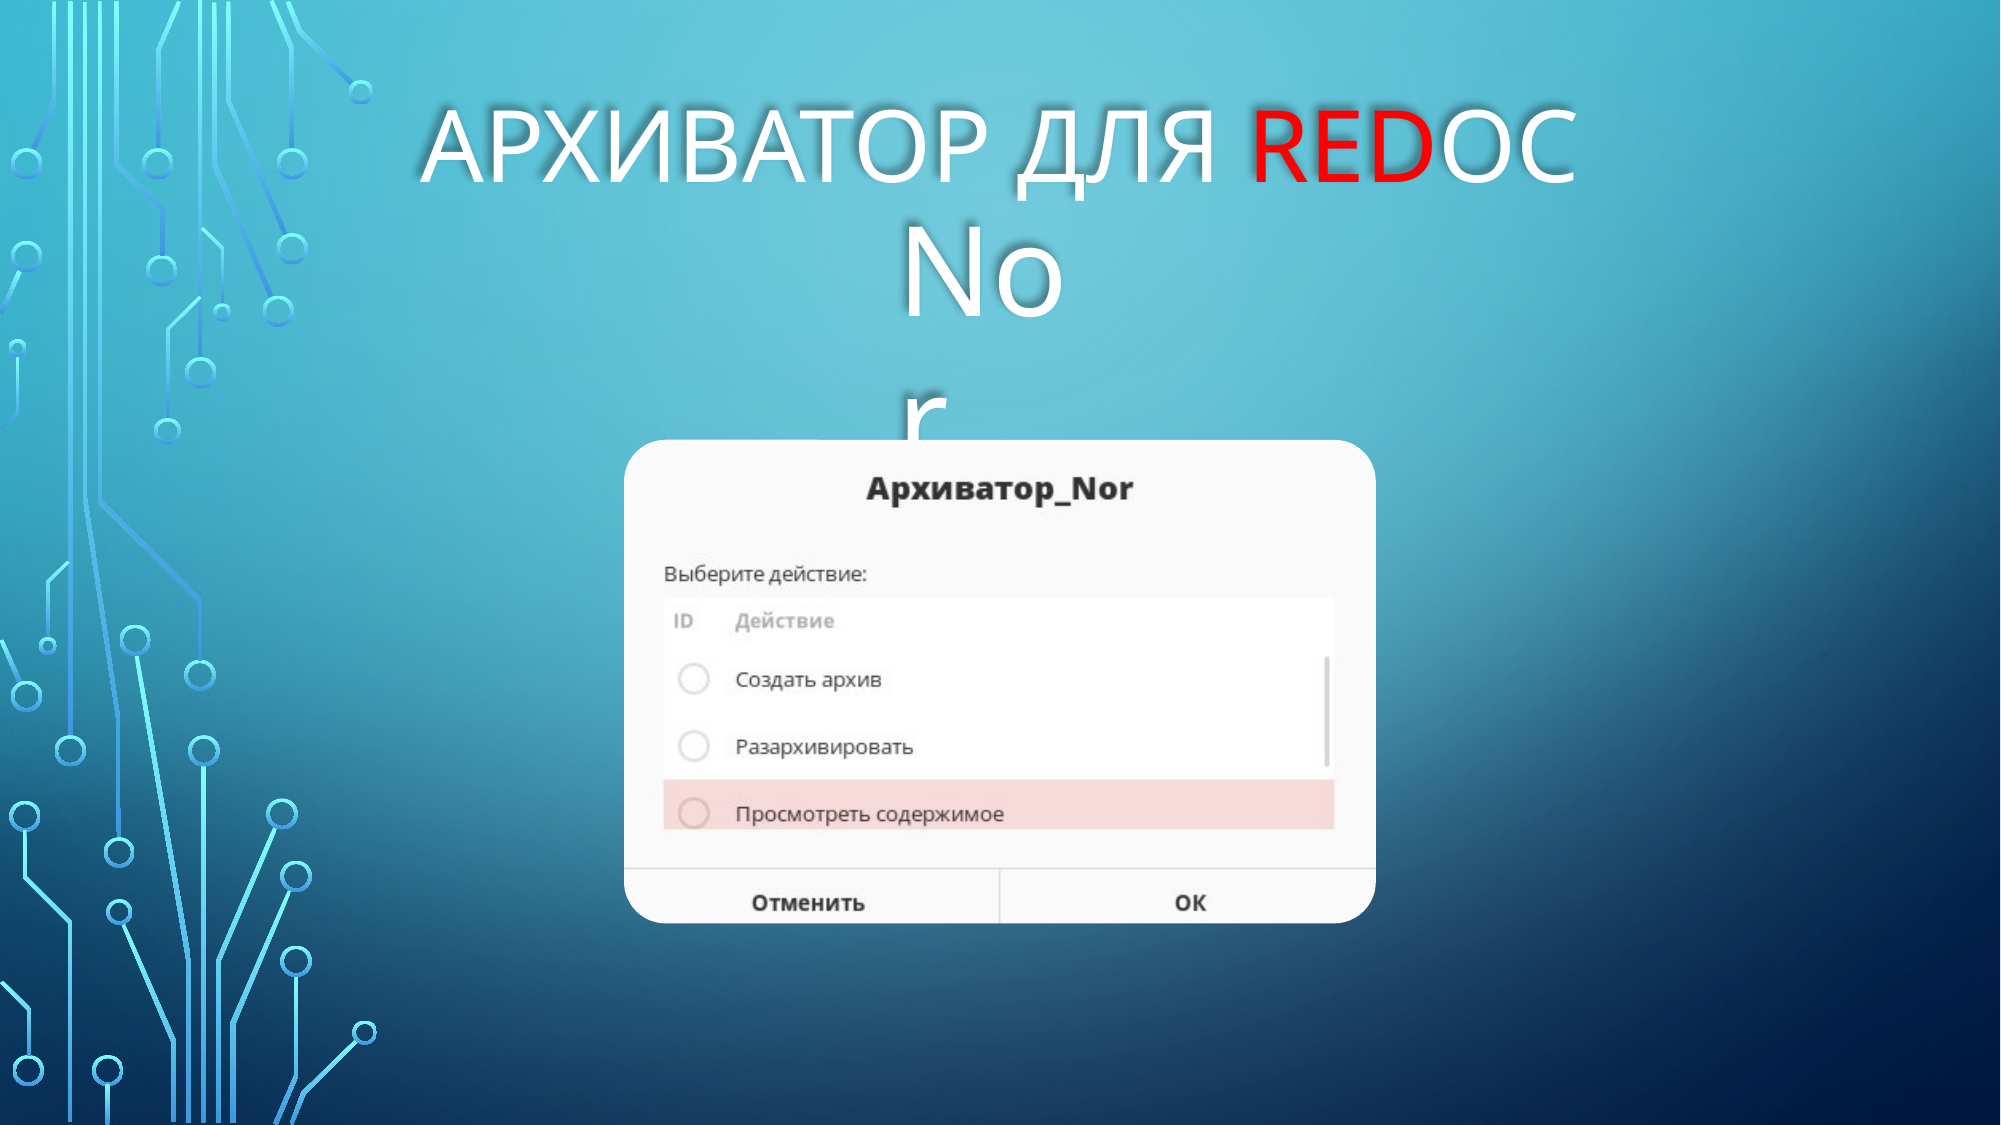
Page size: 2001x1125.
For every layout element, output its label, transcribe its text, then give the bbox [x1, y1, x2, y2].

text_box Nor [883, 183, 1117, 439]
picture [623, 439, 1377, 924]
title архиватор для REDoC [249, 25, 1750, 212]
